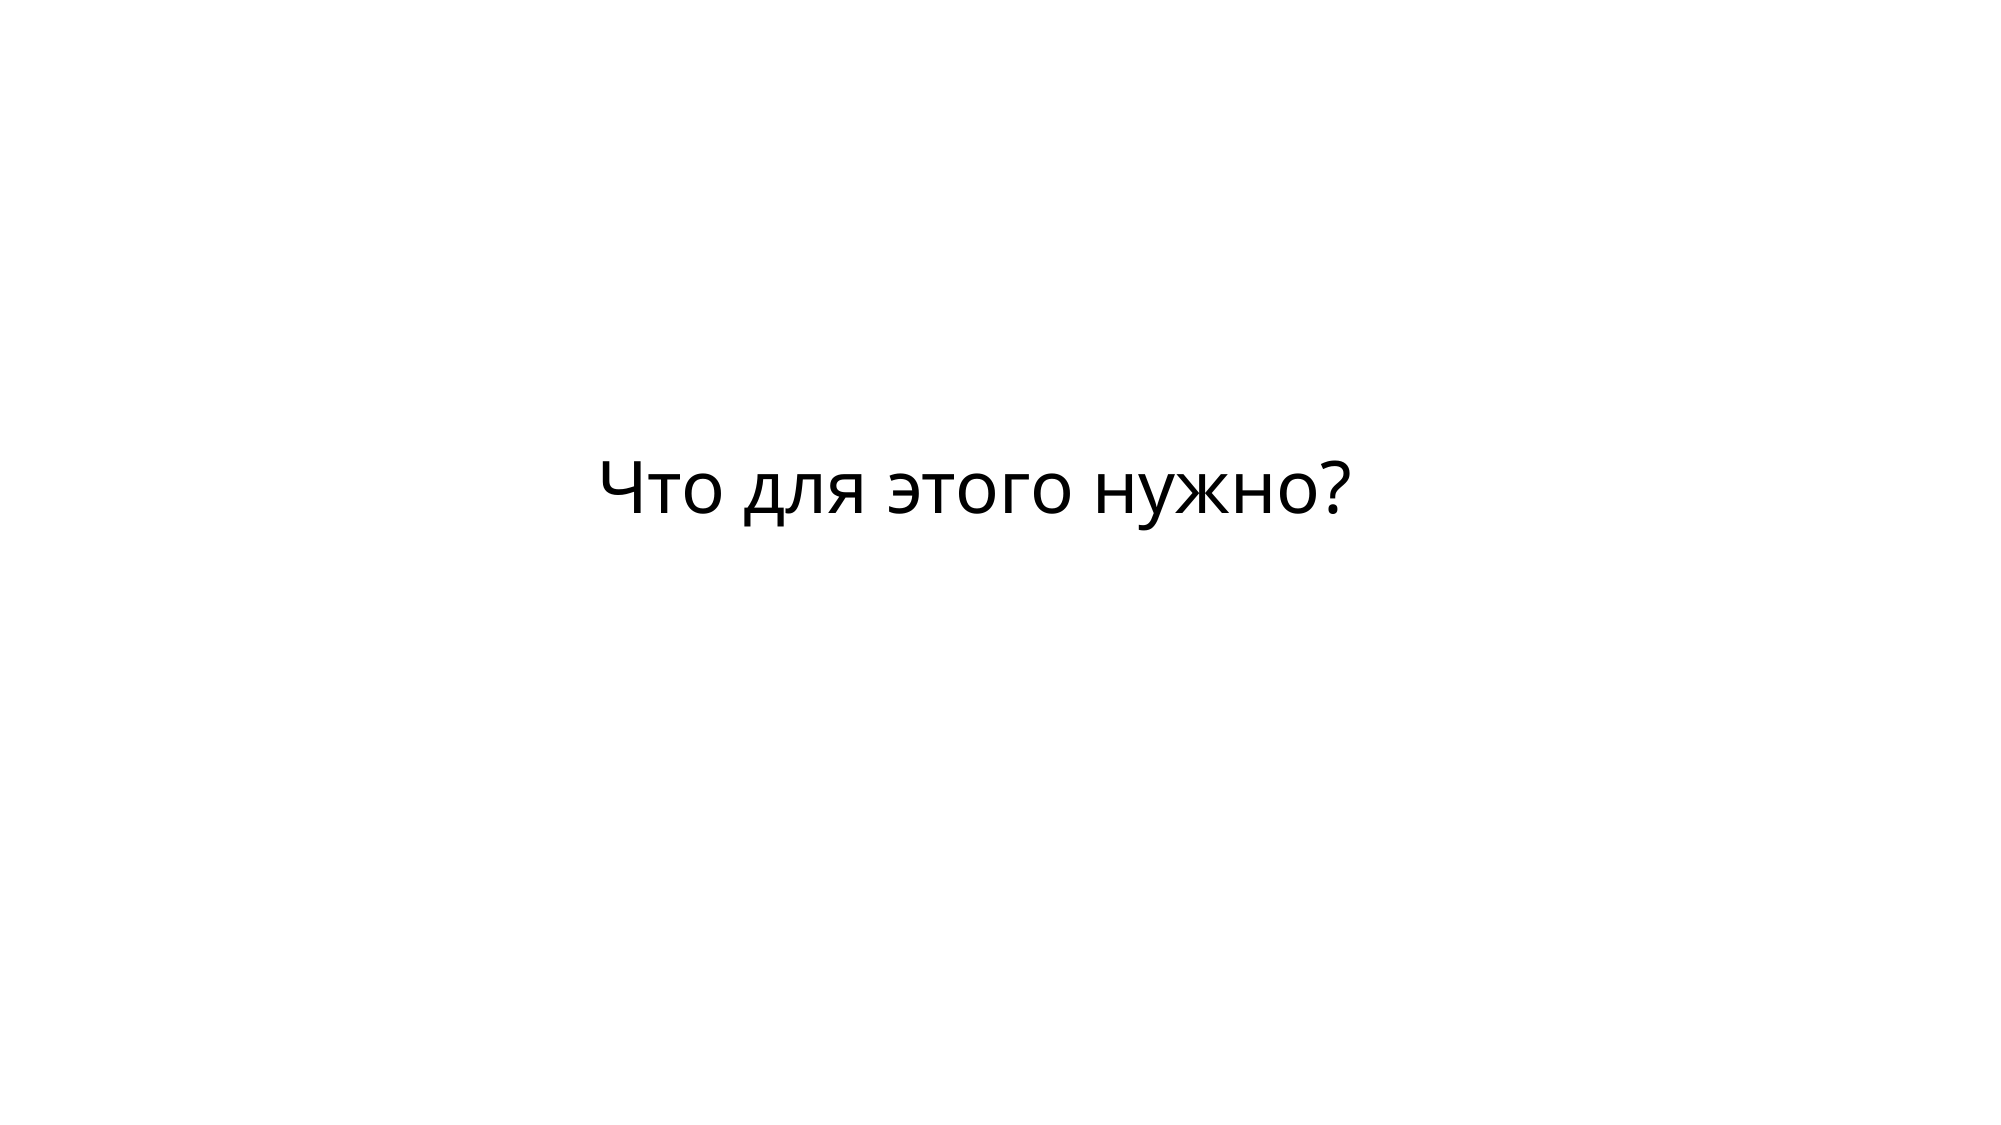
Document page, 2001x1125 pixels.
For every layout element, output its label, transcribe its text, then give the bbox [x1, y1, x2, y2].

title Что для этого нужно? [582, 432, 1379, 635]
